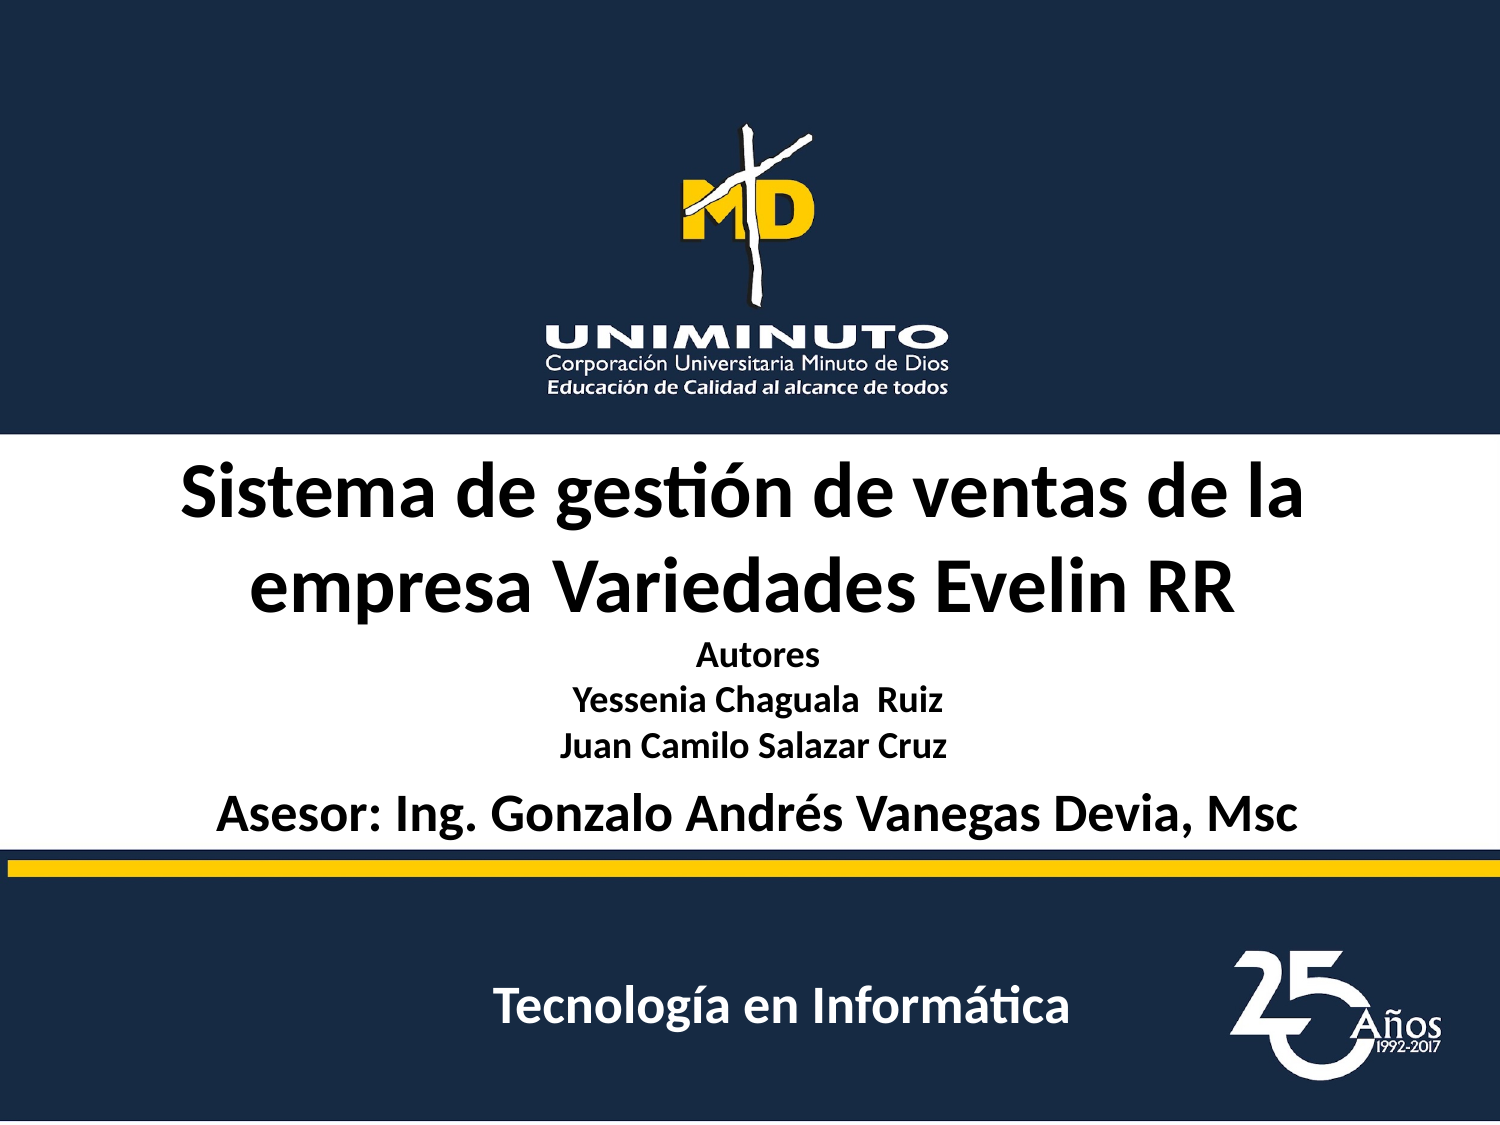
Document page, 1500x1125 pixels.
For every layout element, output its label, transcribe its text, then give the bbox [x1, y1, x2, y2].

text_box Autores Yessenia Chaguala Ruiz Juan Camilo Salazar Cruz [16, 621, 1499, 756]
picture [0, 0, 1500, 1125]
text_box Asesor: Ing. Gonzalo Andrés Vanegas Devia, Msc [16, 756, 1499, 862]
title Sistema de gestión de ventas de la empresa Variedades Evelin RR [16, 408, 1470, 621]
text_box Tecnología en Informática [41, 949, 1500, 1055]
